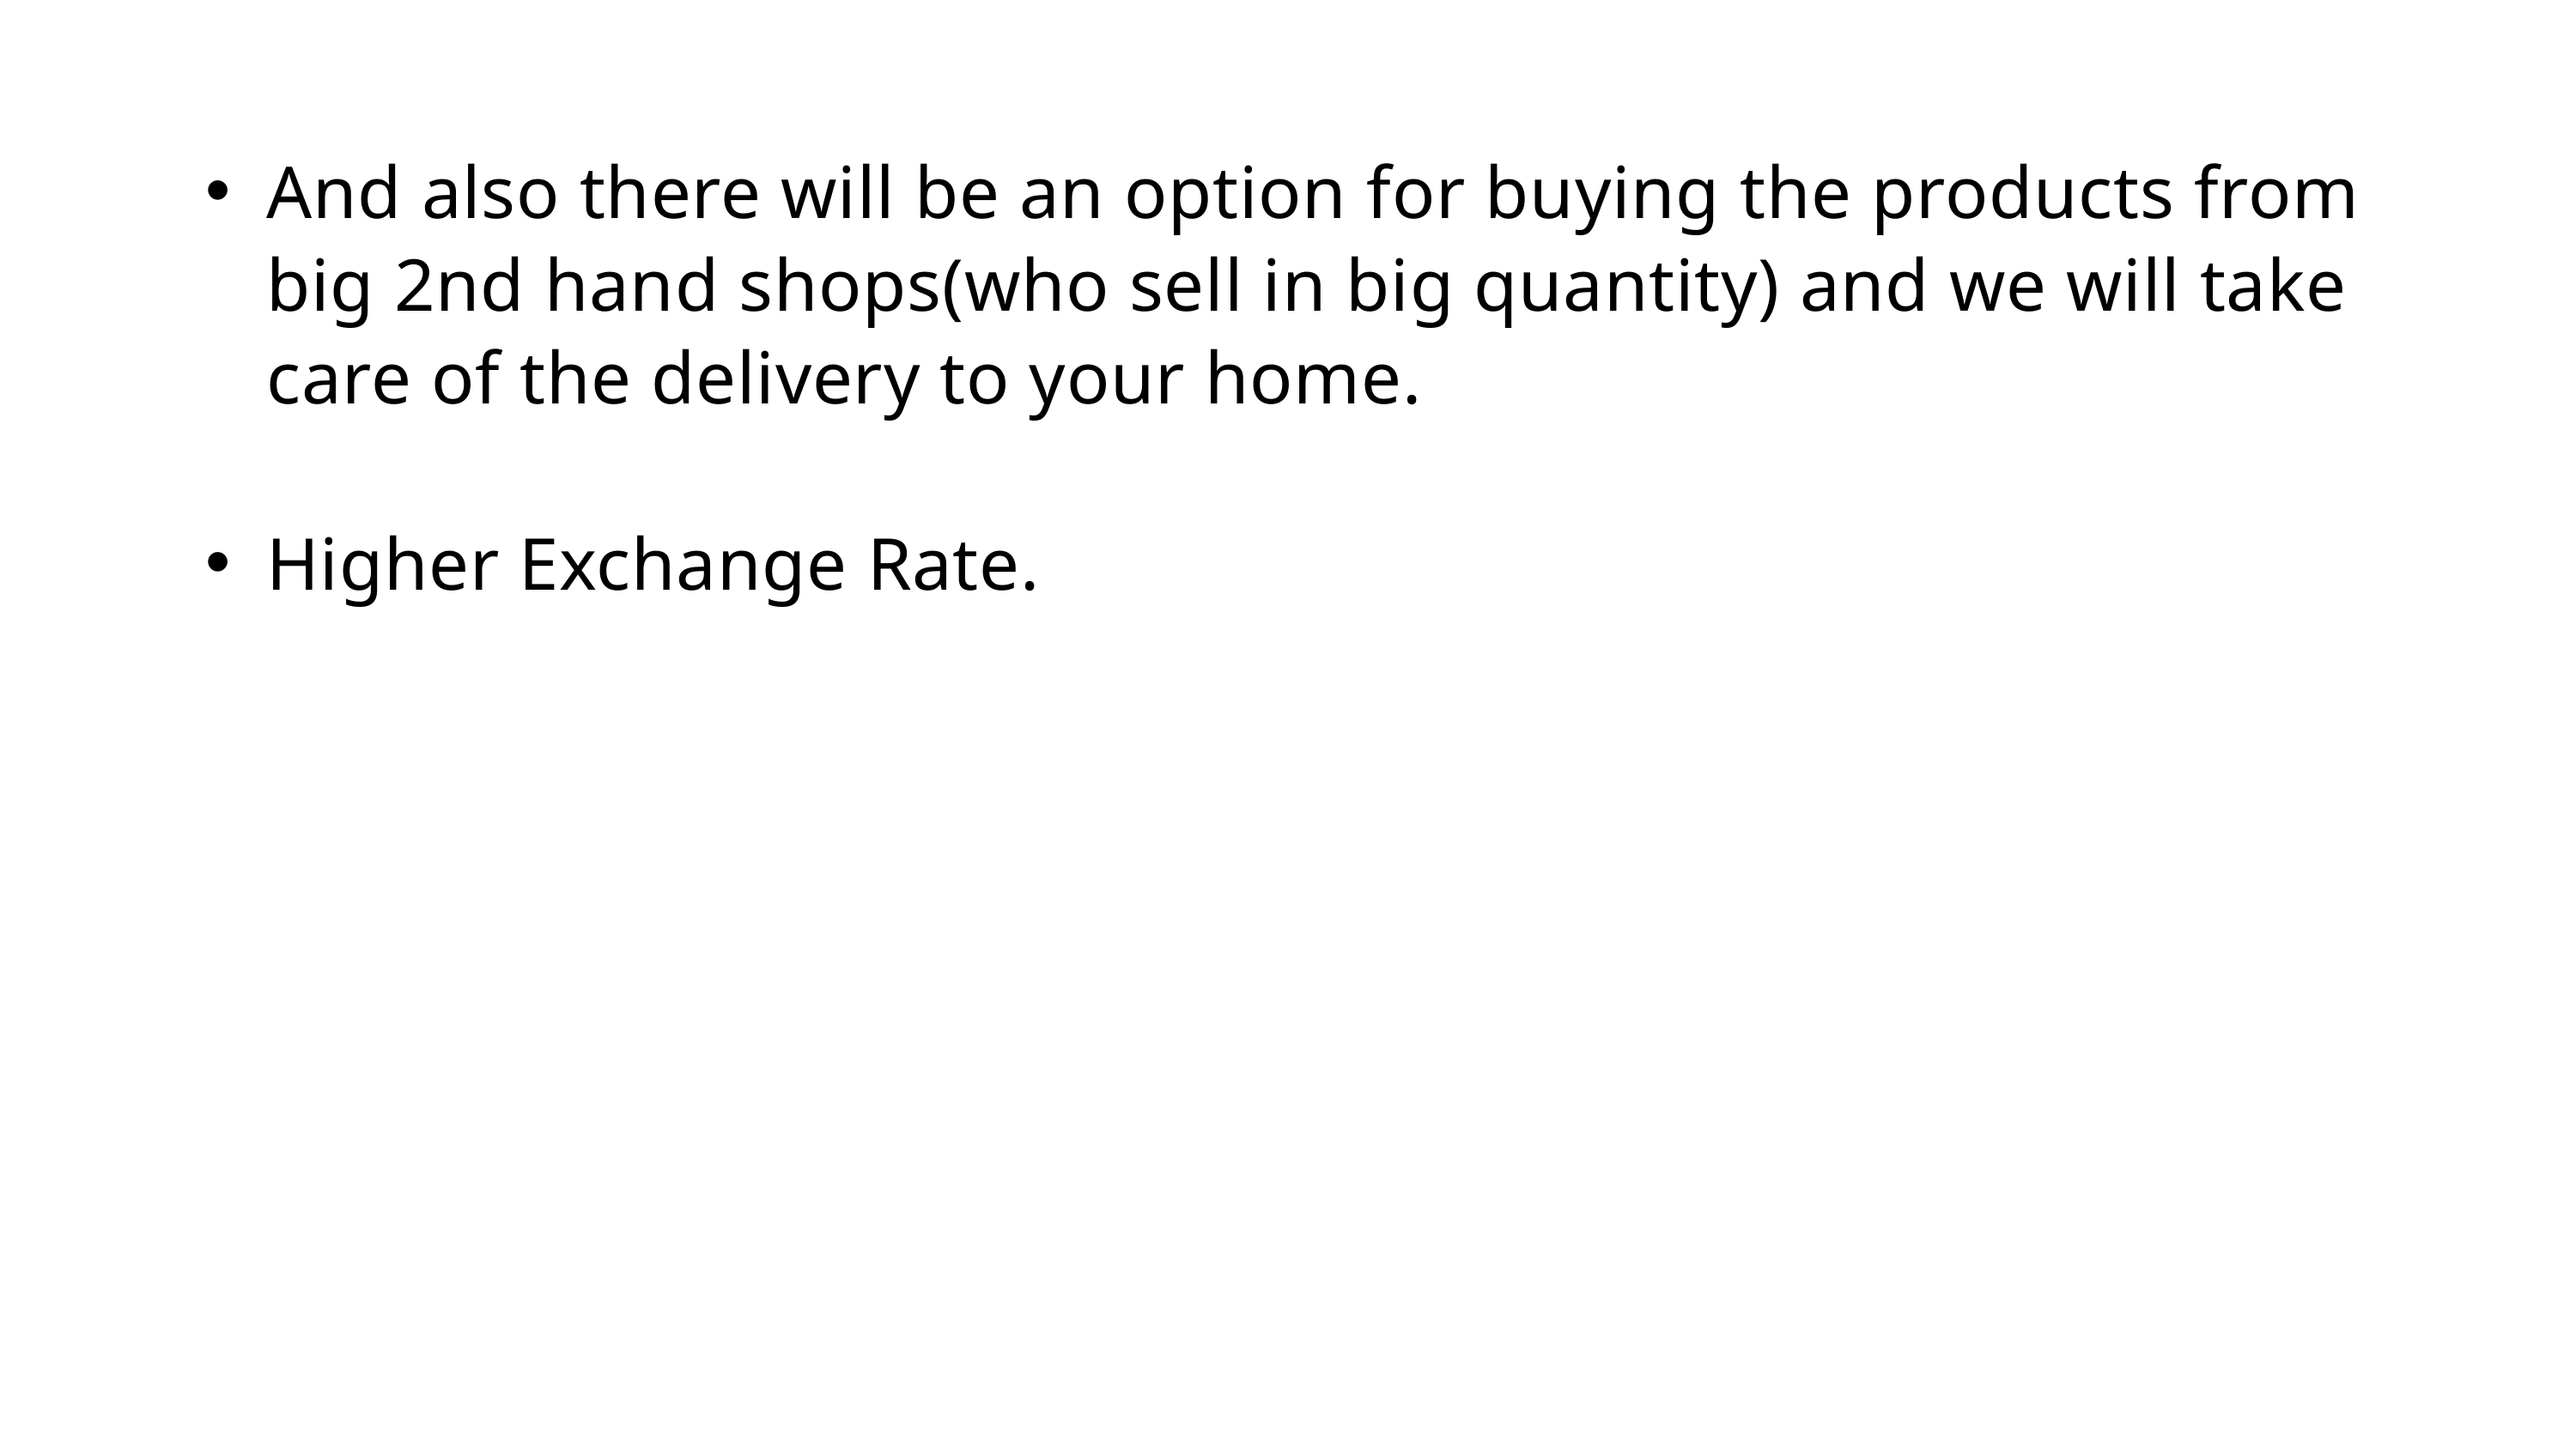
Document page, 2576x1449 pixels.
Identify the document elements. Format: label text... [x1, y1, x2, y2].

text_box And also there will be an option for buying the products from big 2nd hand shops(who sell in big quantity) and we will take care of the delivery to your home. Higher Exchange Rate. [144, 139, 2432, 604]
